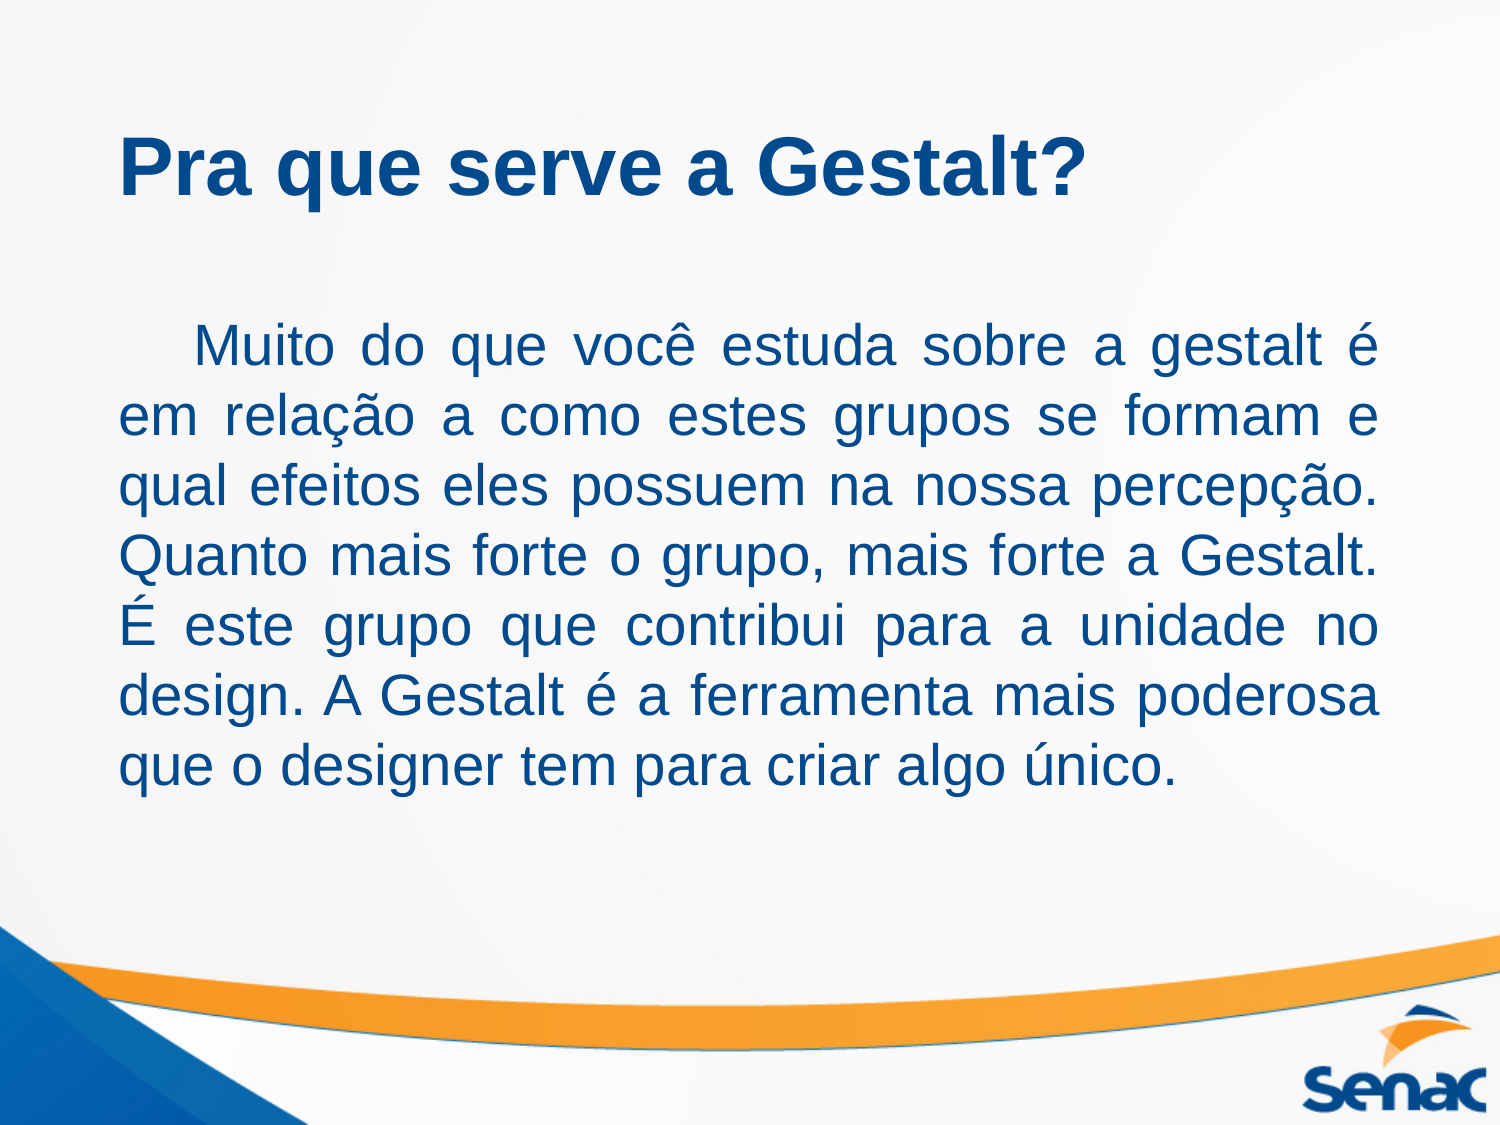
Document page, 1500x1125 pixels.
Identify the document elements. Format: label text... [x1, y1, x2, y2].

picture [0, 0, 1500, 1125]
title Pra que serve a Gestalt? [103, 59, 1397, 278]
list Muito do que você estuda sobre a gestalt é em relação a como estes grupos se formam e qual efeitos eles possuem na nossa percepção. Quanto mais forte o grupo, mais forte a Gestalt. É este grupo que contribui para a unidade no design. A Gestalt é a ferramenta mais poderosa que o designer tem para criar algo único. [103, 299, 1397, 1014]
